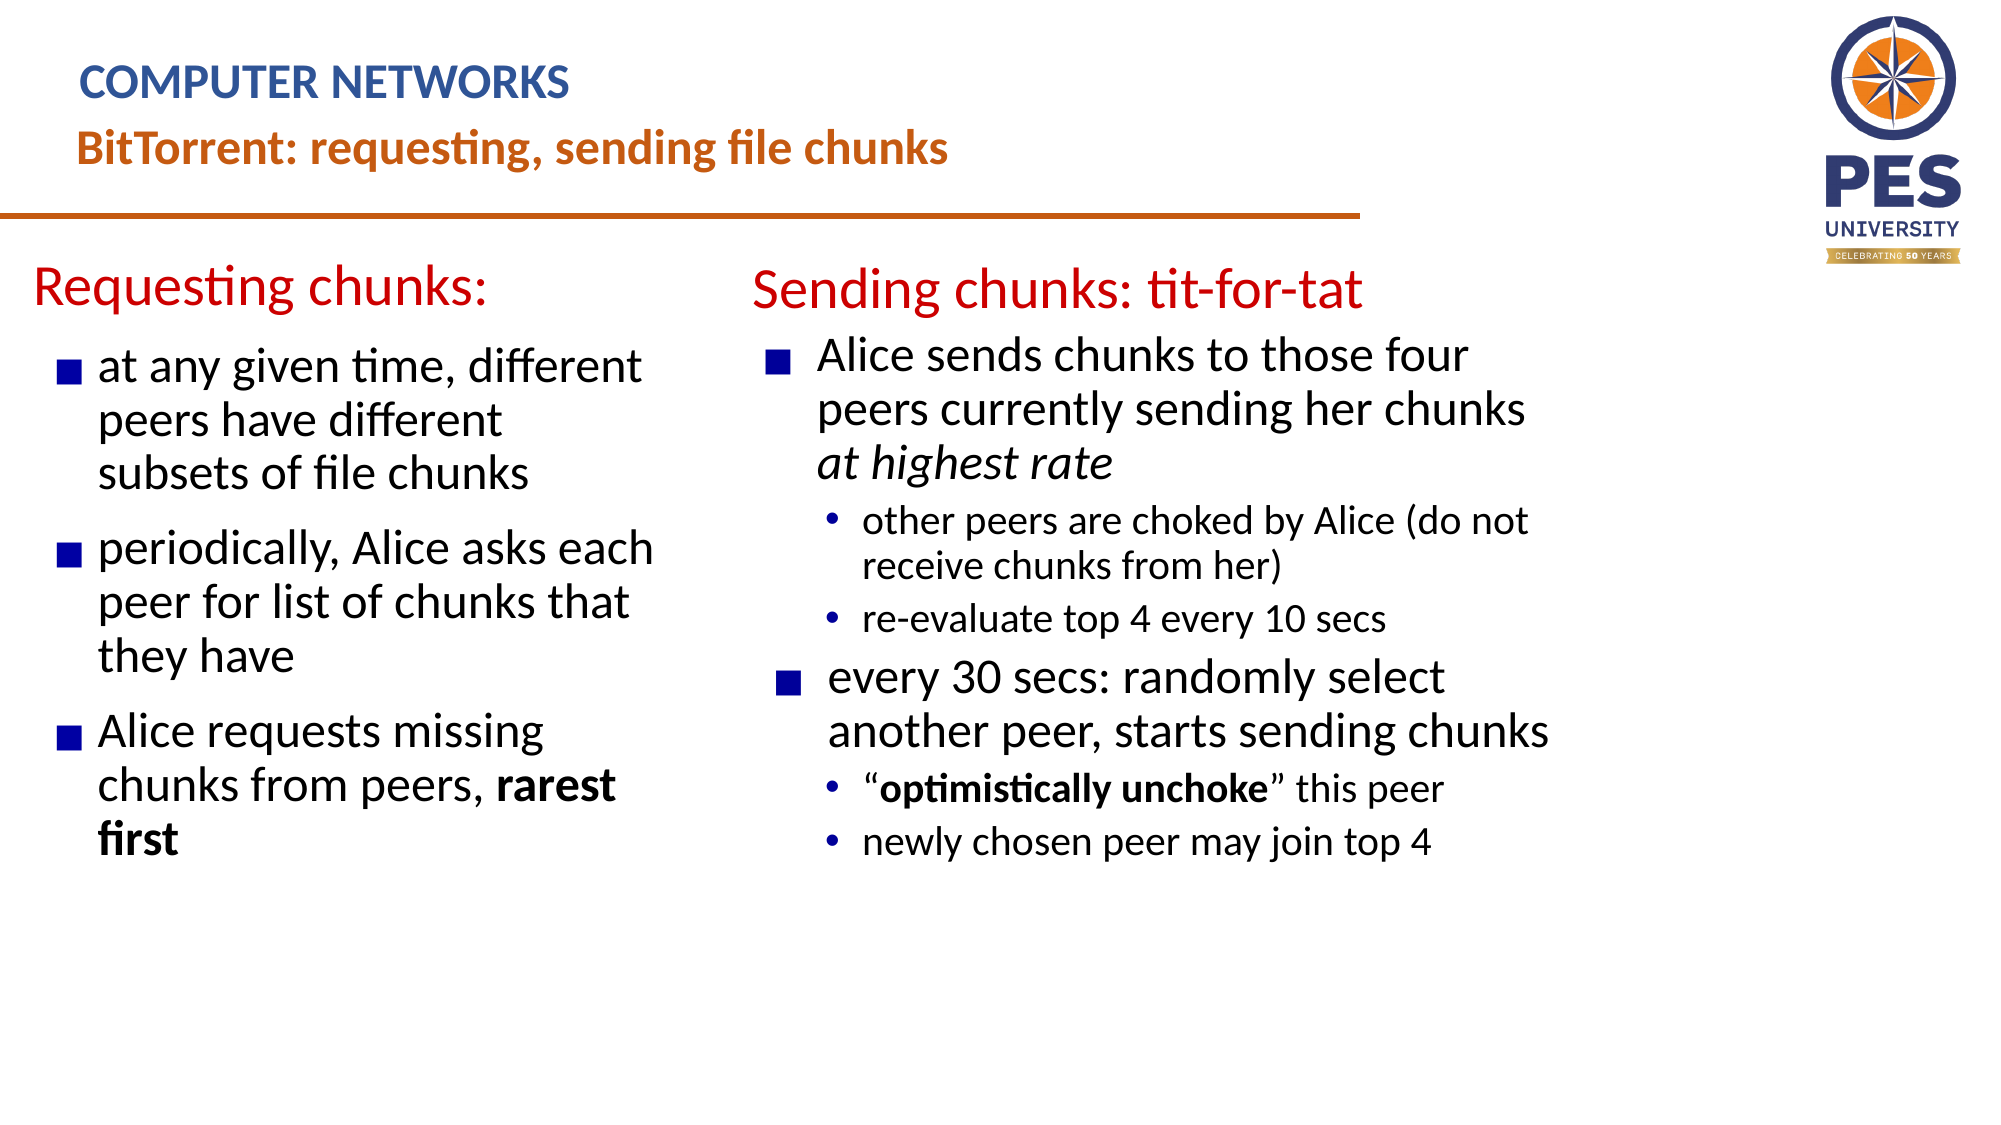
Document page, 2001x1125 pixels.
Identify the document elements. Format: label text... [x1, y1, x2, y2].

text_box Sending chunks: tit-for-tat Alice sends chunks to those four peers currently sending her chunks at highest rate other peers are choked by Alice (do not receive chunks from her) re-evaluate top 4 every 10 secs every 30 secs: randomly select another peer, starts sending chunks “optimistically unchoke” this peer newly chosen peer may join top 4 [735, 242, 1576, 1070]
text_box BitTorrent: requesting, sending file chunks [60, 106, 1374, 182]
text_box Requesting chunks: at any given time, different peers have different subsets of file chunks periodically, Alice asks each peer for list of chunks that they have Alice requests missing chunks from peers, rarest first [15, 247, 681, 924]
text_box COMPUTER NETWORKS [64, 41, 1295, 106]
picture [1826, 16, 1961, 264]
